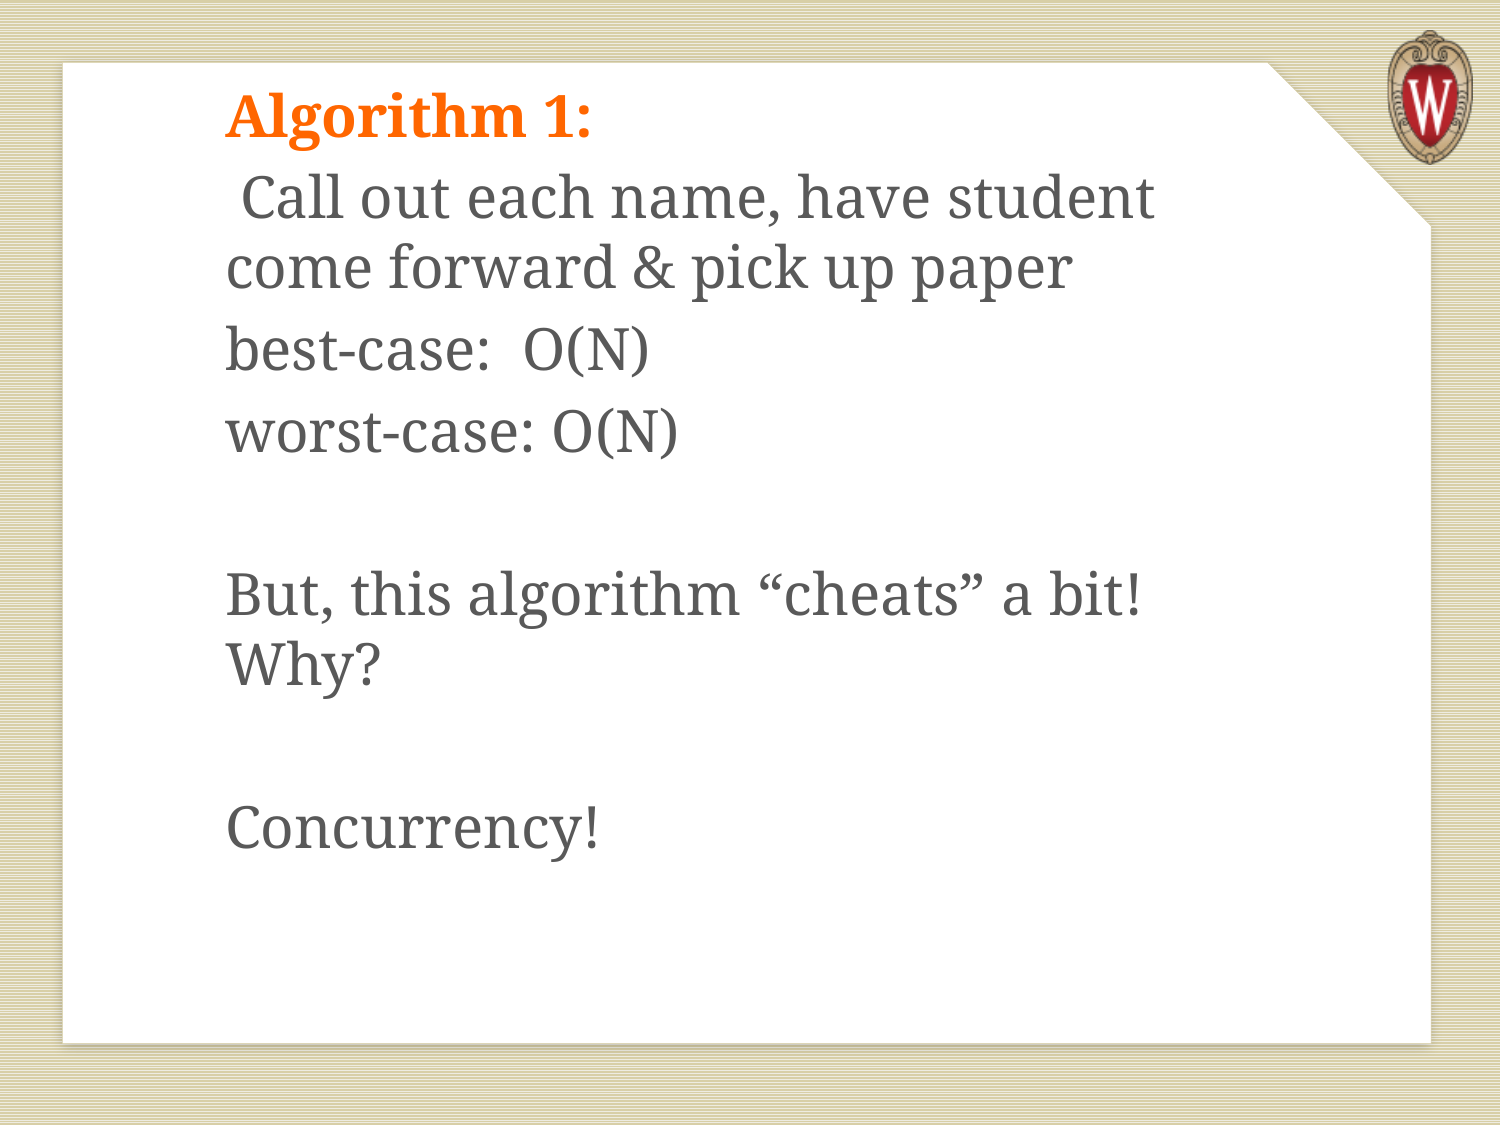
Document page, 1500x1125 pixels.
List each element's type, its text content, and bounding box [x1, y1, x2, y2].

subtitle Algorithm 1: Call out each name, have student come forward & pick up paper best-case: O(N) worst-case: O(N) But, this algorithm “cheats” a bit! Why? Concurrency! [225, 78, 1275, 887]
